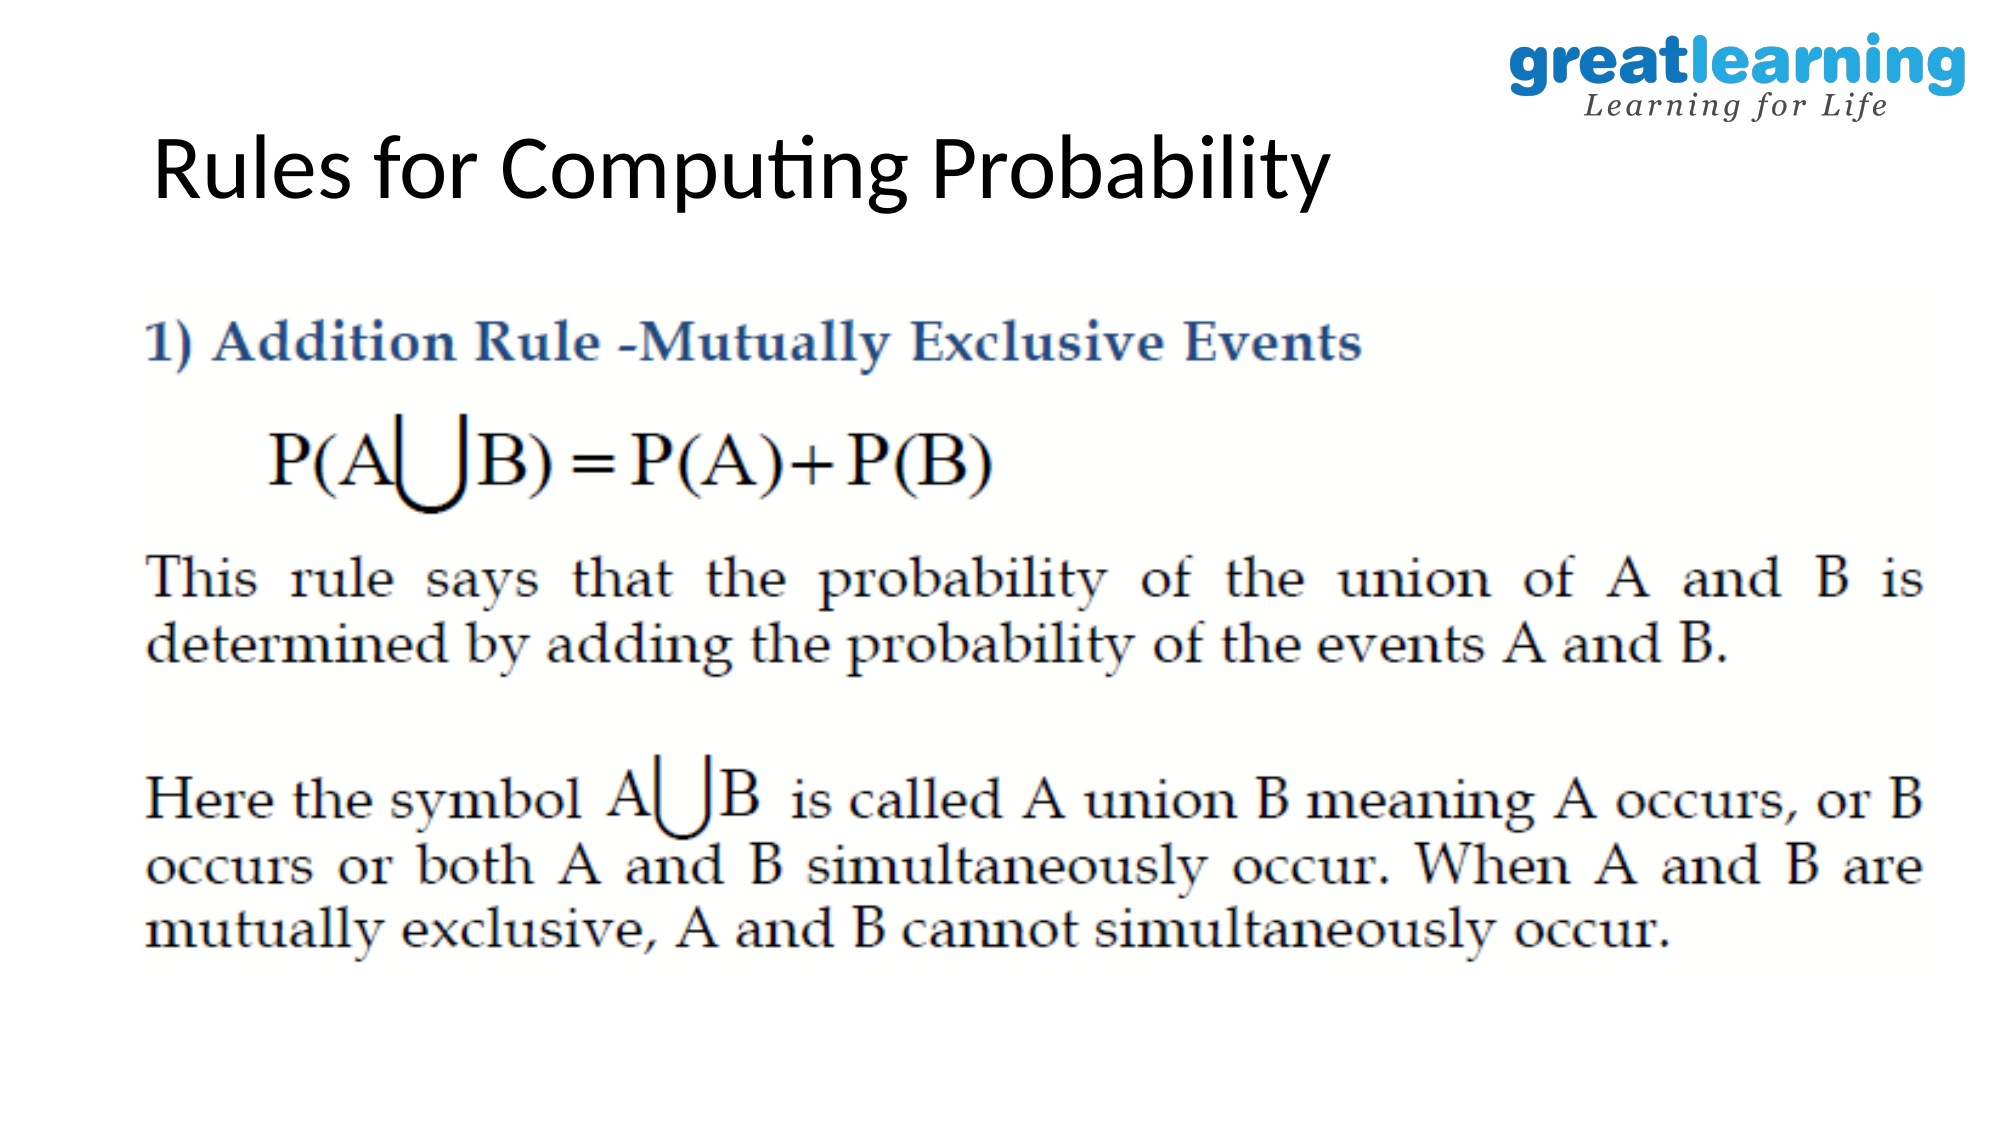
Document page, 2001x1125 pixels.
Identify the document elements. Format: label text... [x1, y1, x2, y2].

title Rules for Computing Probability [137, 59, 1863, 278]
picture [1508, 30, 1967, 124]
picture [137, 293, 1943, 972]
